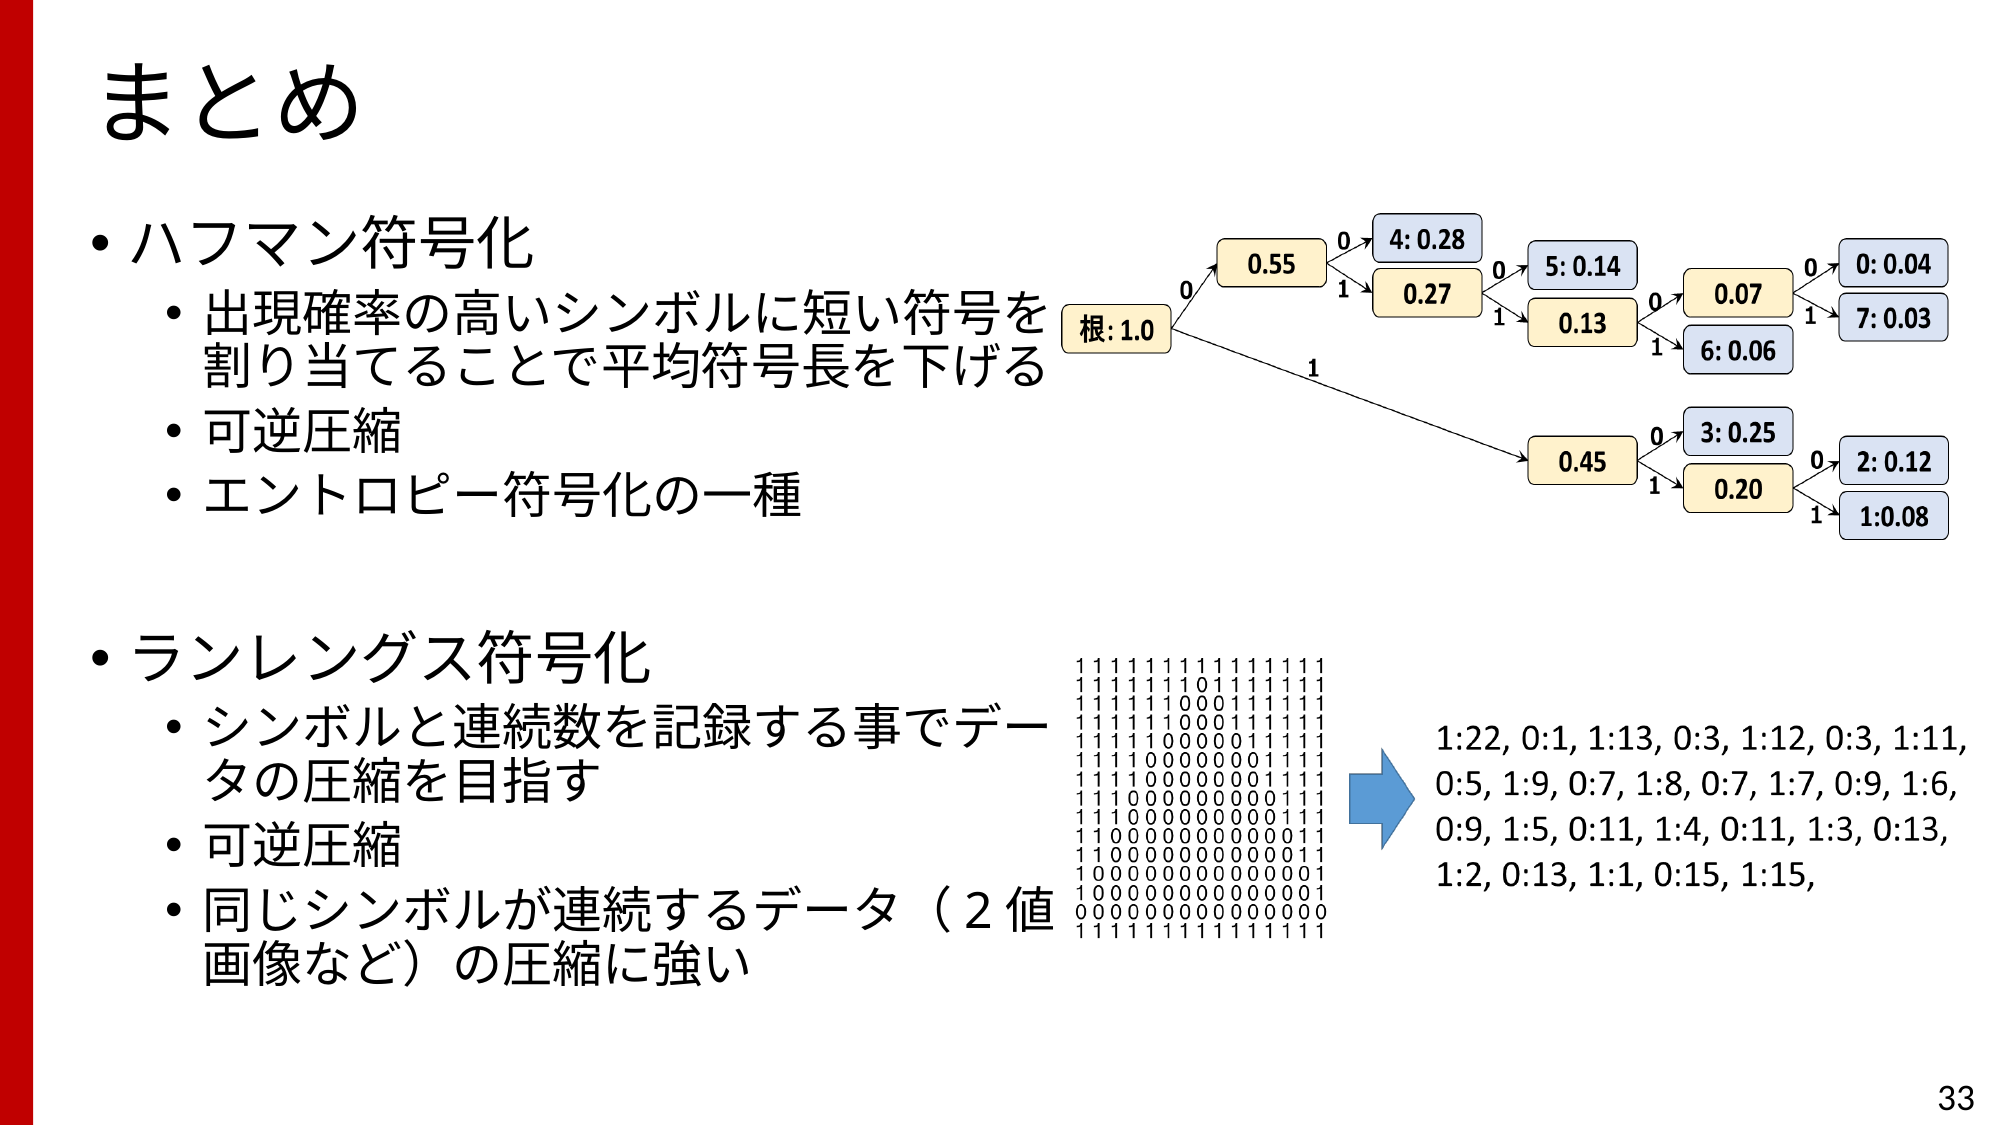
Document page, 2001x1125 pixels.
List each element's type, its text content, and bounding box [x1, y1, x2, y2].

title まとめ [75, 46, 1958, 167]
picture [1061, 644, 2000, 955]
slide_number 33 [1539, 1065, 1990, 1125]
list ハフマン符号化 出現確率の高いシンボルに短い符号を割り当てることで平均符号長を下げる 可逆圧縮 エントロピー符号化の一種 ランレングス符号化 シンボルと連続数を記録する事でデータの圧縮を目指す 可逆圧縮 同じシンボルが連続するデータ（2値画像など）の圧縮に強い [75, 207, 1088, 1076]
picture [1061, 209, 1949, 554]
